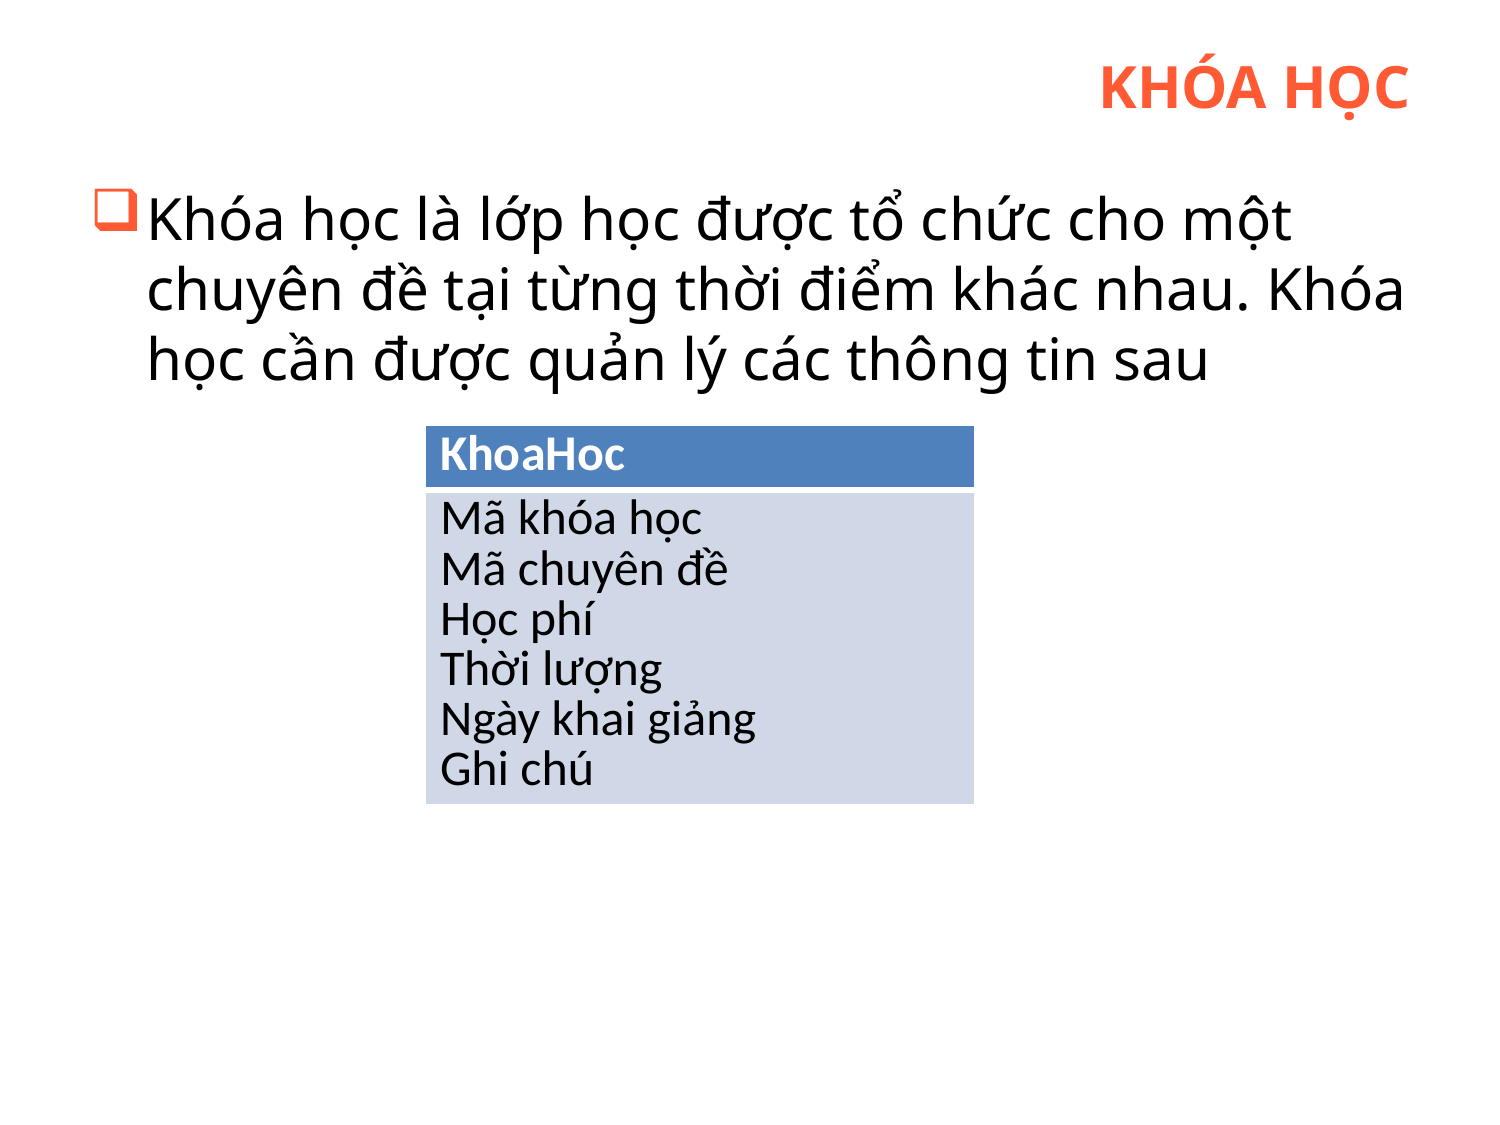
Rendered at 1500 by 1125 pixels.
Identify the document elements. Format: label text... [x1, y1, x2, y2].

title Khóa học [337, 45, 1425, 125]
table_header KhoaHoc [426, 426, 974, 487]
list Khóa học là lớp học được tổ chức cho một chuyên đề tại từng thời điểm khác nhau. Khóa học cần được quản lý các thông tin sau [75, 174, 1425, 1038]
table_cell Mã khóa học Mã chuyên đề Học phí Thời lượng Ngày khai giảng Ghi chú [426, 493, 974, 804]
